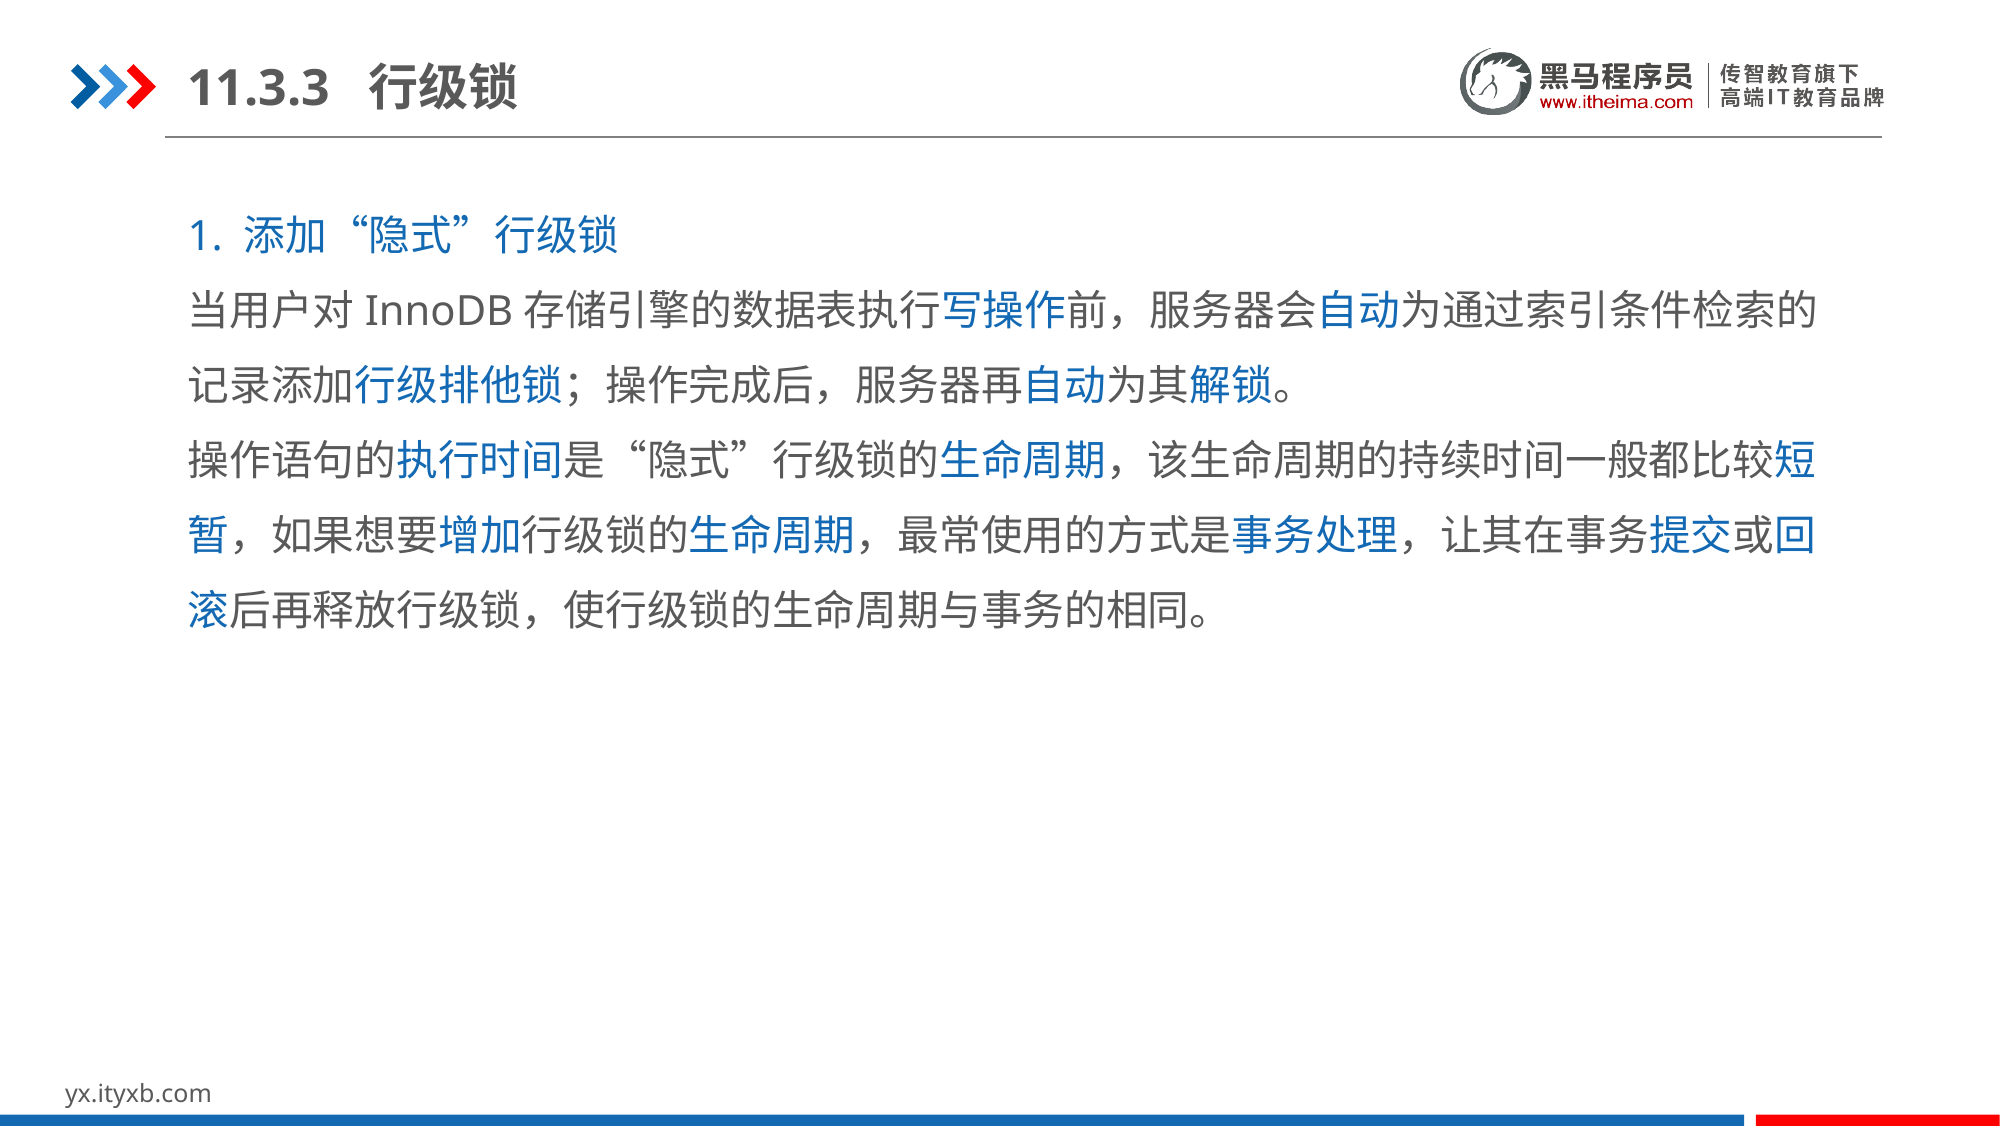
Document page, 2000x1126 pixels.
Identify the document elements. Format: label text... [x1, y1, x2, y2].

text_box 11.3.3 行级锁 [187, 43, 1047, 127]
picture [1460, 48, 1887, 115]
text_box 1. 添加“隐式”行级锁 当用户对InnoDB存储引擎的数据表执行写操作前，服务器会自动为通过索引条件检索的记录添加行级排他锁；操作完成后，服务器再自动为其解锁。 操作语句的执行时间是“隐式”行级锁的生命周期，该生命周期的持续时间一般都比较短暂，如果想要增加行级锁的生命周期，最常使用的方式是事务处理，让其在事务提交或回滚后再释放行级锁，使行级锁的生命周期与事务的相同。 [173, 176, 1863, 642]
